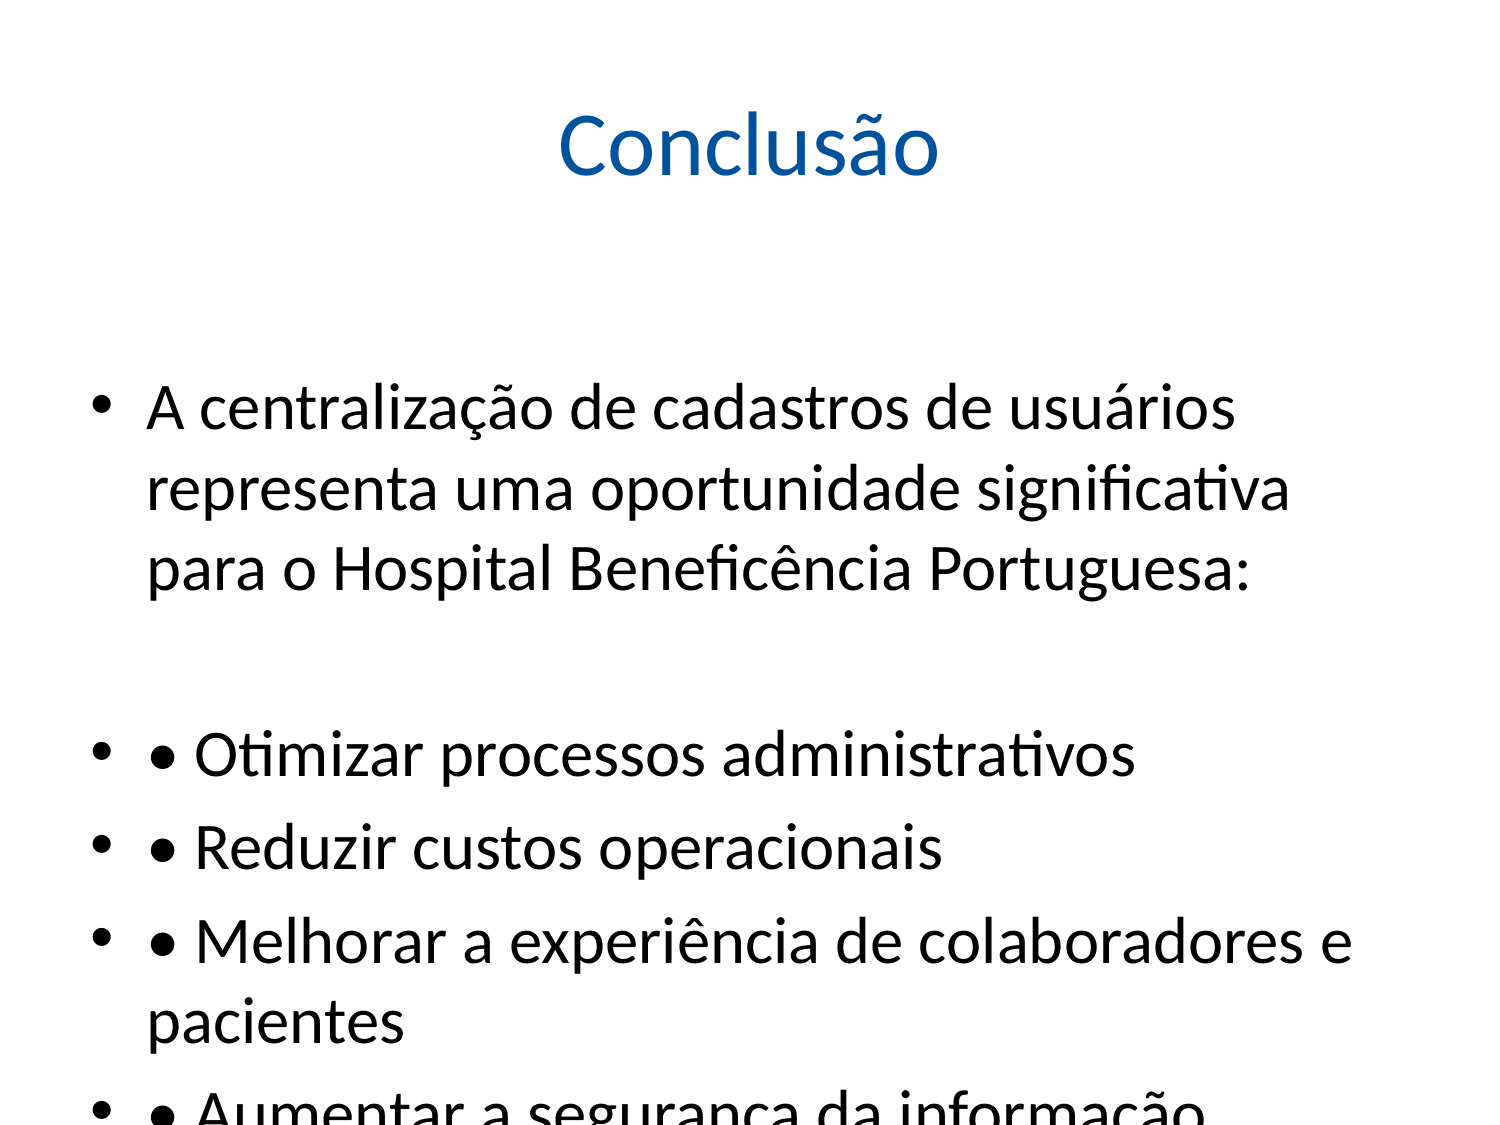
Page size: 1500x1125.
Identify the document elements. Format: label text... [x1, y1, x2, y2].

title Conclusão [75, 45, 1425, 233]
list A centralização de cadastros de usuários representa uma oportunidade significativa para o Hospital Beneficência Portuguesa: • Otimizar processos administrativos • Reduzir custos operacionais • Melhorar a experiência de colaboradores e pacientes • Aumentar a segurança da informação • Garantir consistência de dados em todos os sistemas A solução recomendada (Cenário 1) oferece o melhor equilíbrio entre benefícios, custos e facilidade de implementação, permitindo resultados rápidos com menor impacto operacional. Estamos à disposição para esclarecer dúvidas e avançar com os próximos passos para a implementação desta solução transformadora. [75, 262, 1425, 1005]
